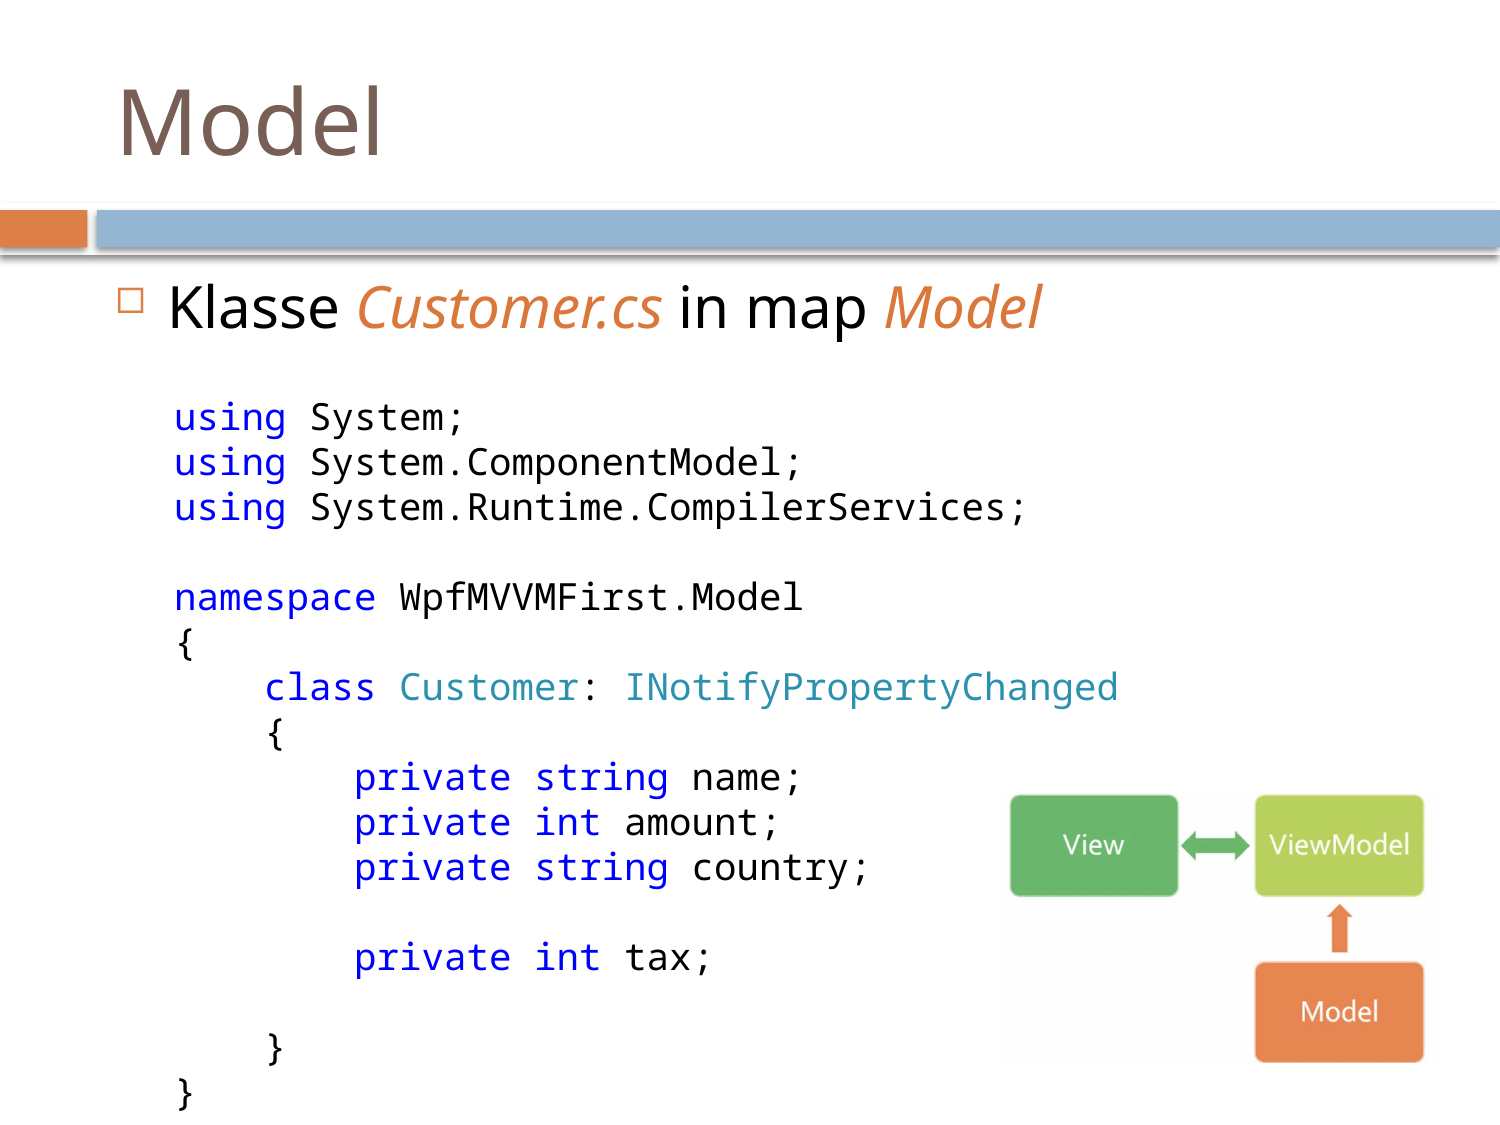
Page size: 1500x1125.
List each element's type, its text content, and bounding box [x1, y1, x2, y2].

title Model [100, 37, 1438, 200]
text_box using System; using System.ComponentModel; using System.Runtime.CompilerServices; namespace WpfMVVMFirst.Model { class Customer: INotifyPropertyChanged { private string name; private int amount; private string country; private int tax; } } [159, 385, 1199, 1120]
list Klasse Customer.cs in map Model [100, 262, 1438, 1047]
picture [997, 791, 1439, 1063]
